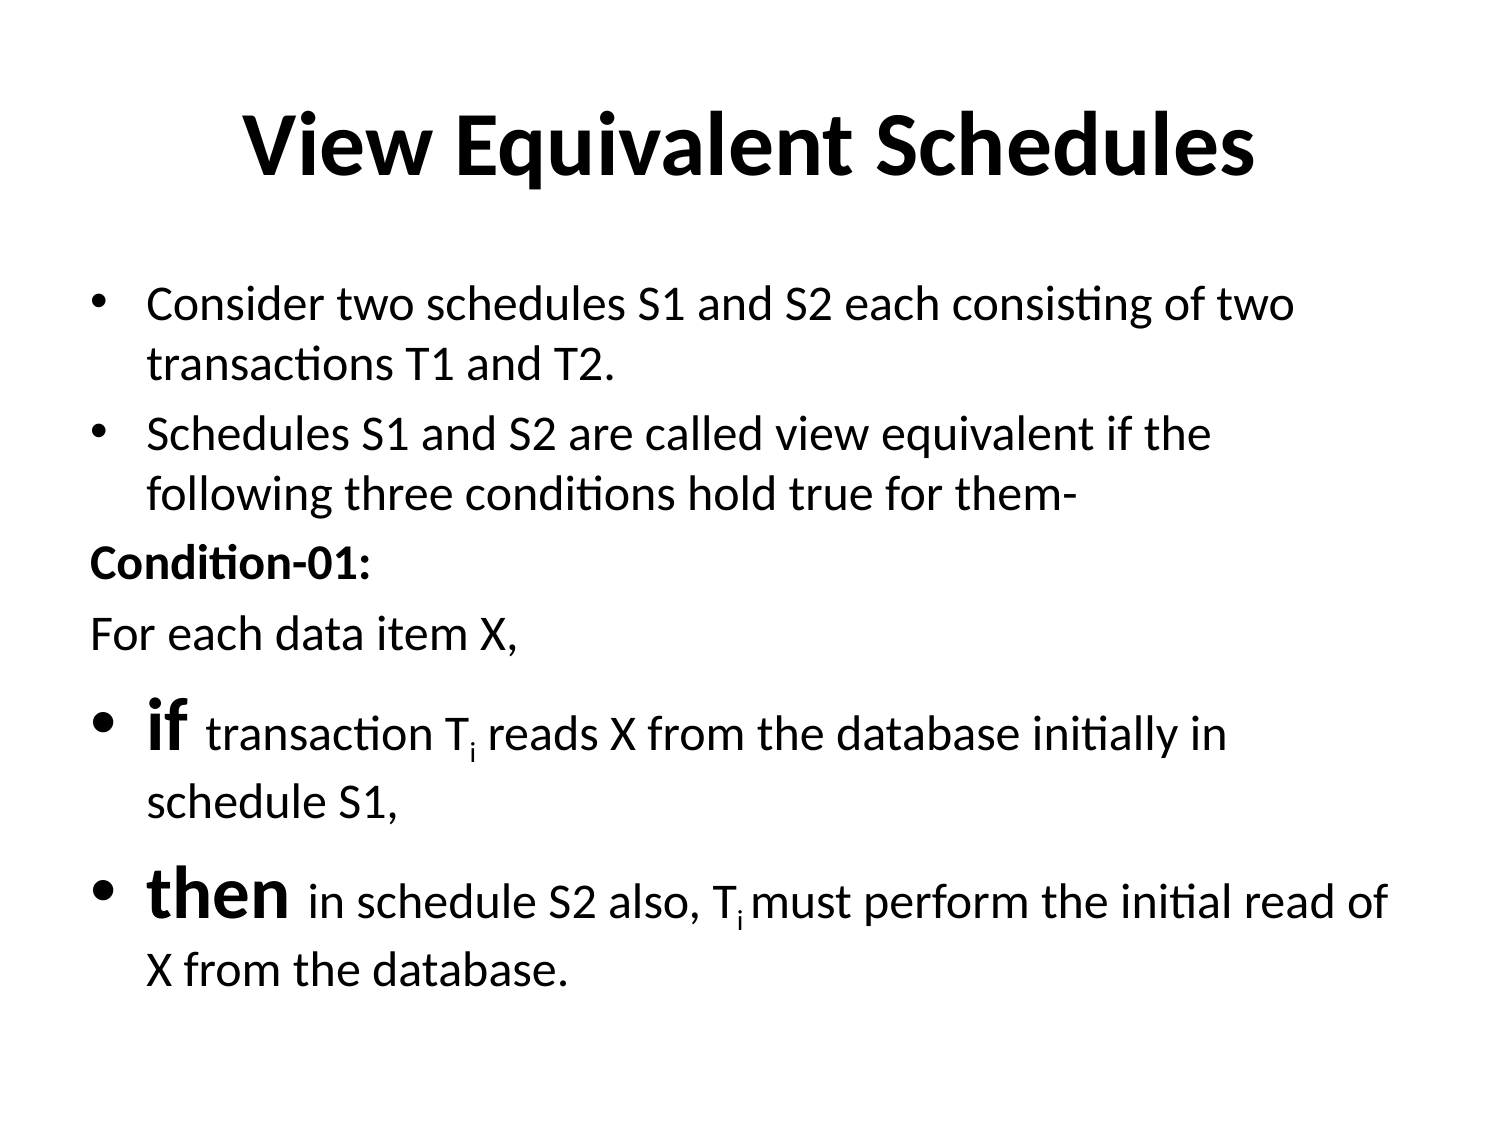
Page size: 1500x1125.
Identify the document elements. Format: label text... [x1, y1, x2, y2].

list Consider two schedules S1 and S2 each consisting of two transactions T1 and T2. Schedules S1 and S2 are called view equivalent if the following three conditions hold true for them- Condition-01: For each data item X, if transaction Ti reads X from the database initially in schedule S1, then in schedule S2 also, Ti must perform the initial read of X from the database. [75, 262, 1425, 1005]
title View Equivalent Schedules [75, 45, 1425, 233]
